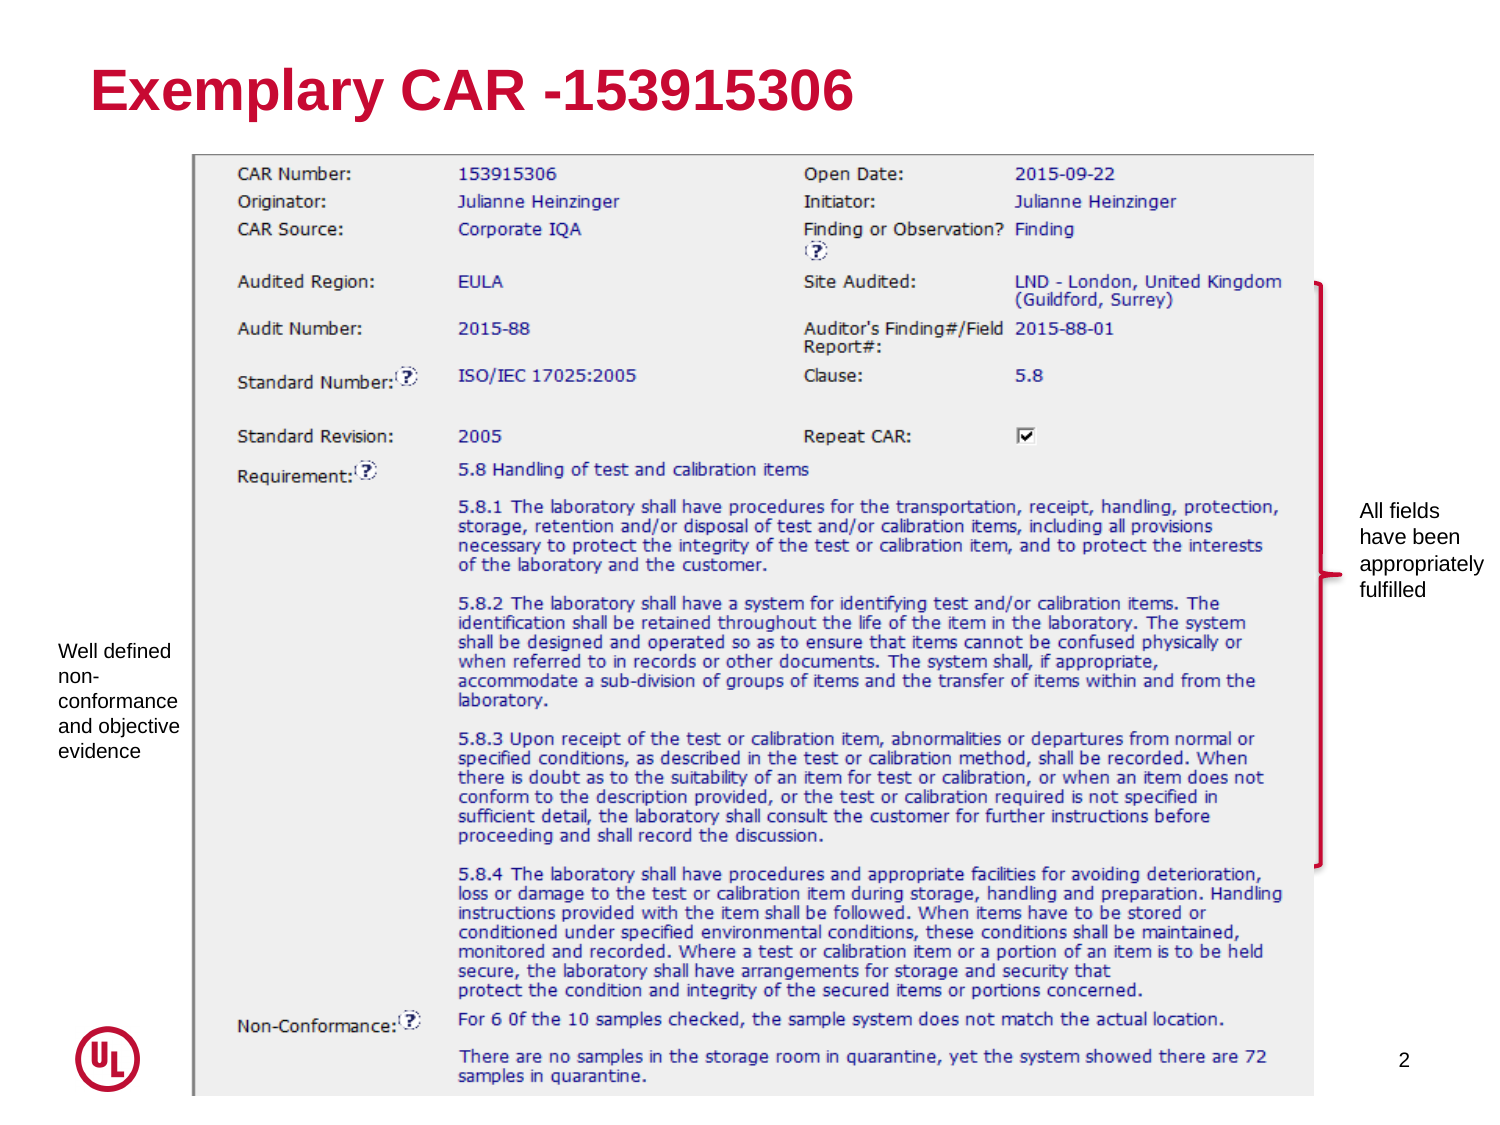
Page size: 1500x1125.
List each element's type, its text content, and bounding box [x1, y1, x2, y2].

picture [75, 1026, 140, 1092]
title Exemplary CAR -153915306 [75, 45, 1425, 233]
slide_number 2 [1319, 1029, 1425, 1090]
text_box All fields have been appropriately fulfilled [1344, 489, 1500, 609]
text_box Well defined non-conformance and objective evidence [43, 630, 181, 770]
text_box [1319, 281, 1343, 868]
picture [186, 154, 1314, 1096]
